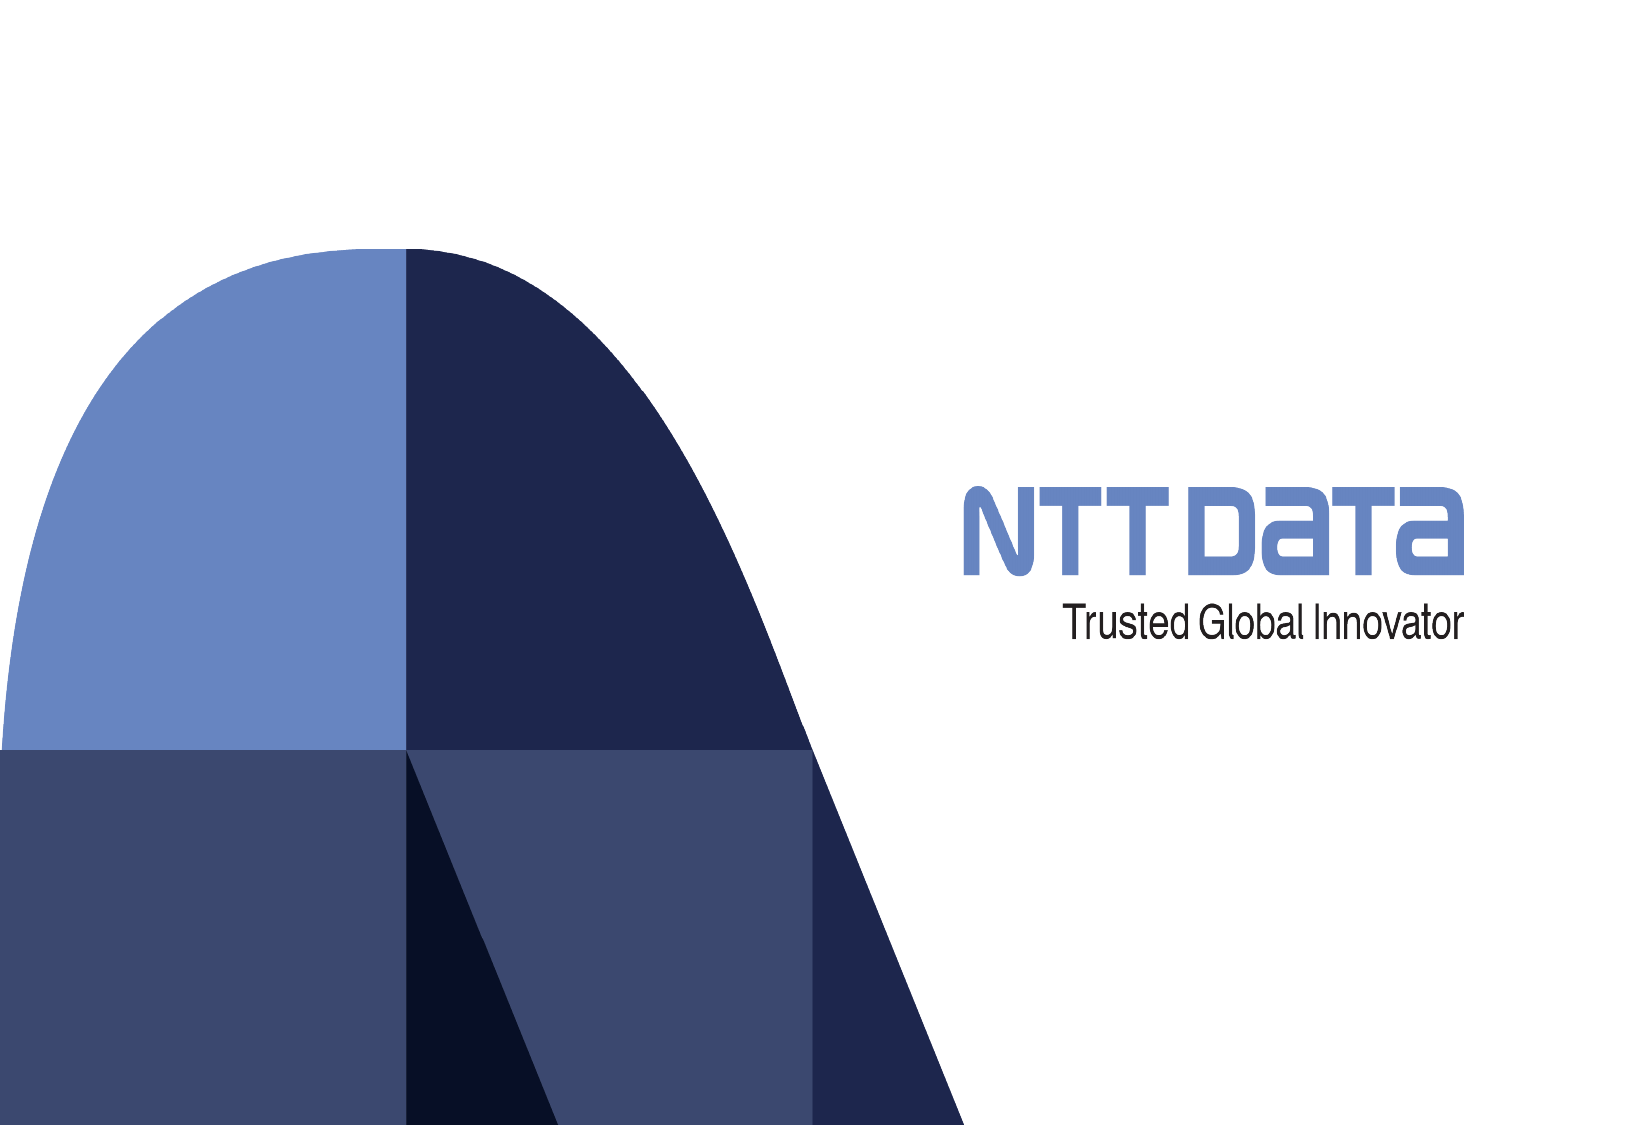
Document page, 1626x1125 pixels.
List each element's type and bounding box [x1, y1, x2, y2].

picture [0, 249, 1500, 1125]
